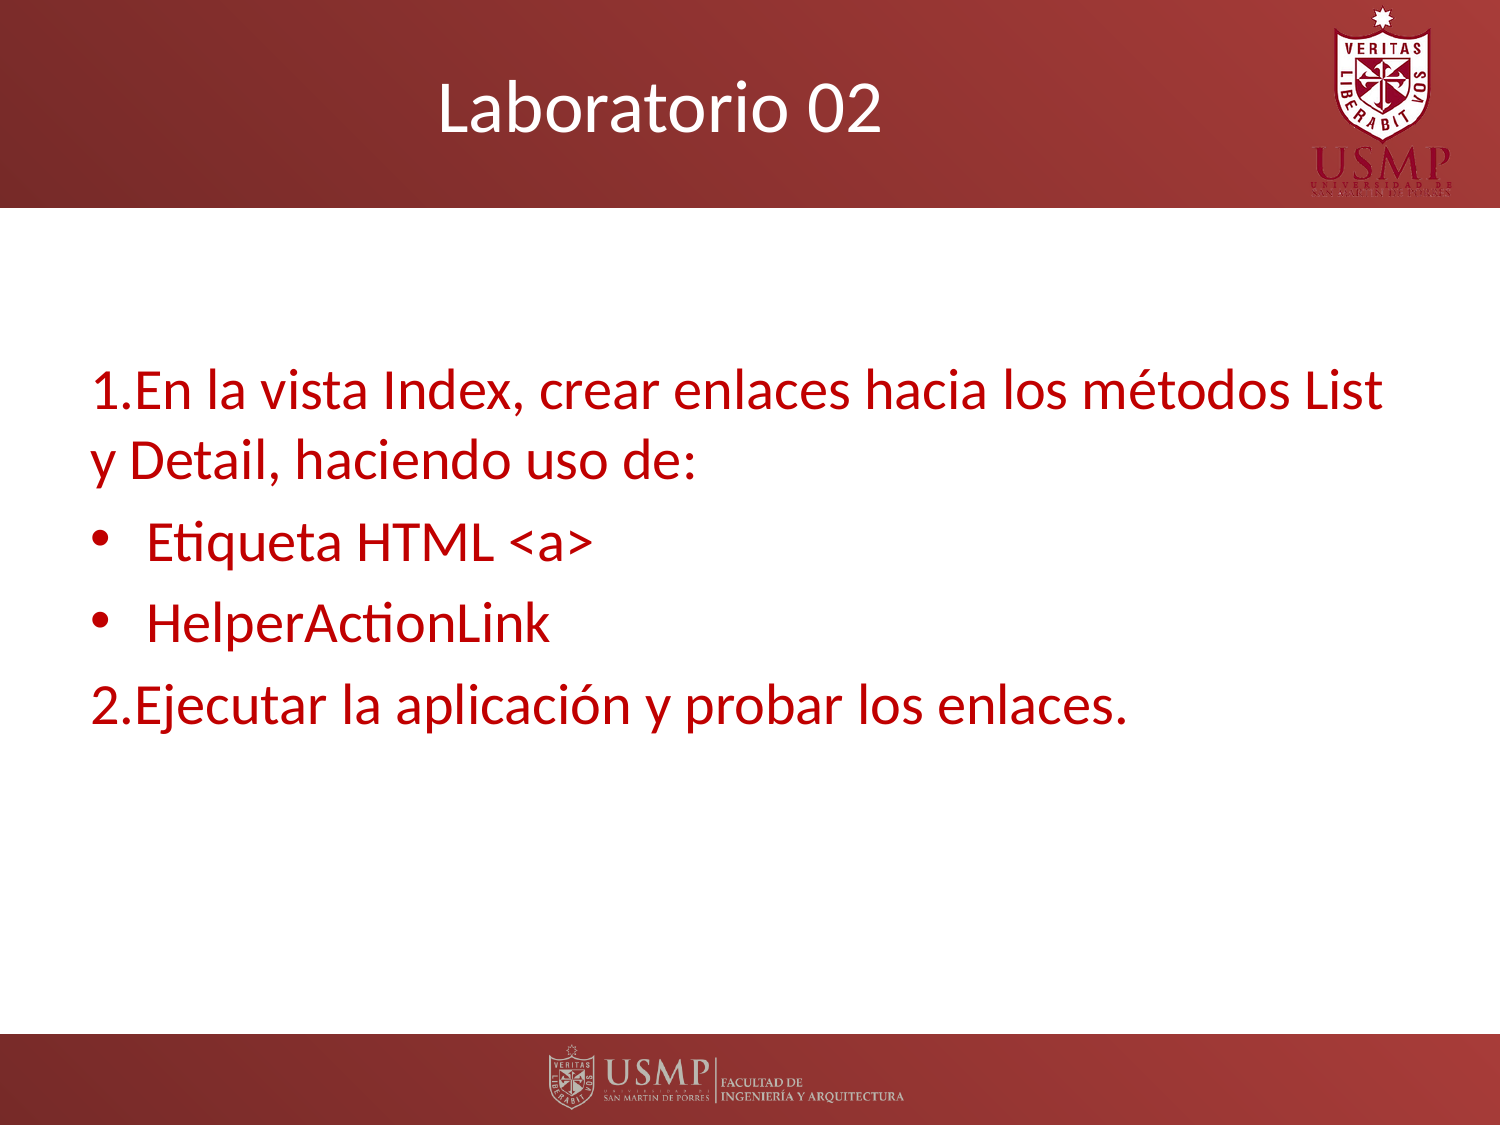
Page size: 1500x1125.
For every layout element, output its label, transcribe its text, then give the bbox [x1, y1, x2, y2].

list 1.En la vista Index, crear enlaces hacia los métodos List y Detail, haciendo uso de: Etiqueta HTML <a> HelperActionLink 2.Ejecutar la aplicación y probar los enlaces. [75, 262, 1425, 1005]
title Laboratorio 02 [75, 8, 1247, 197]
picture [1281, 5, 1484, 197]
